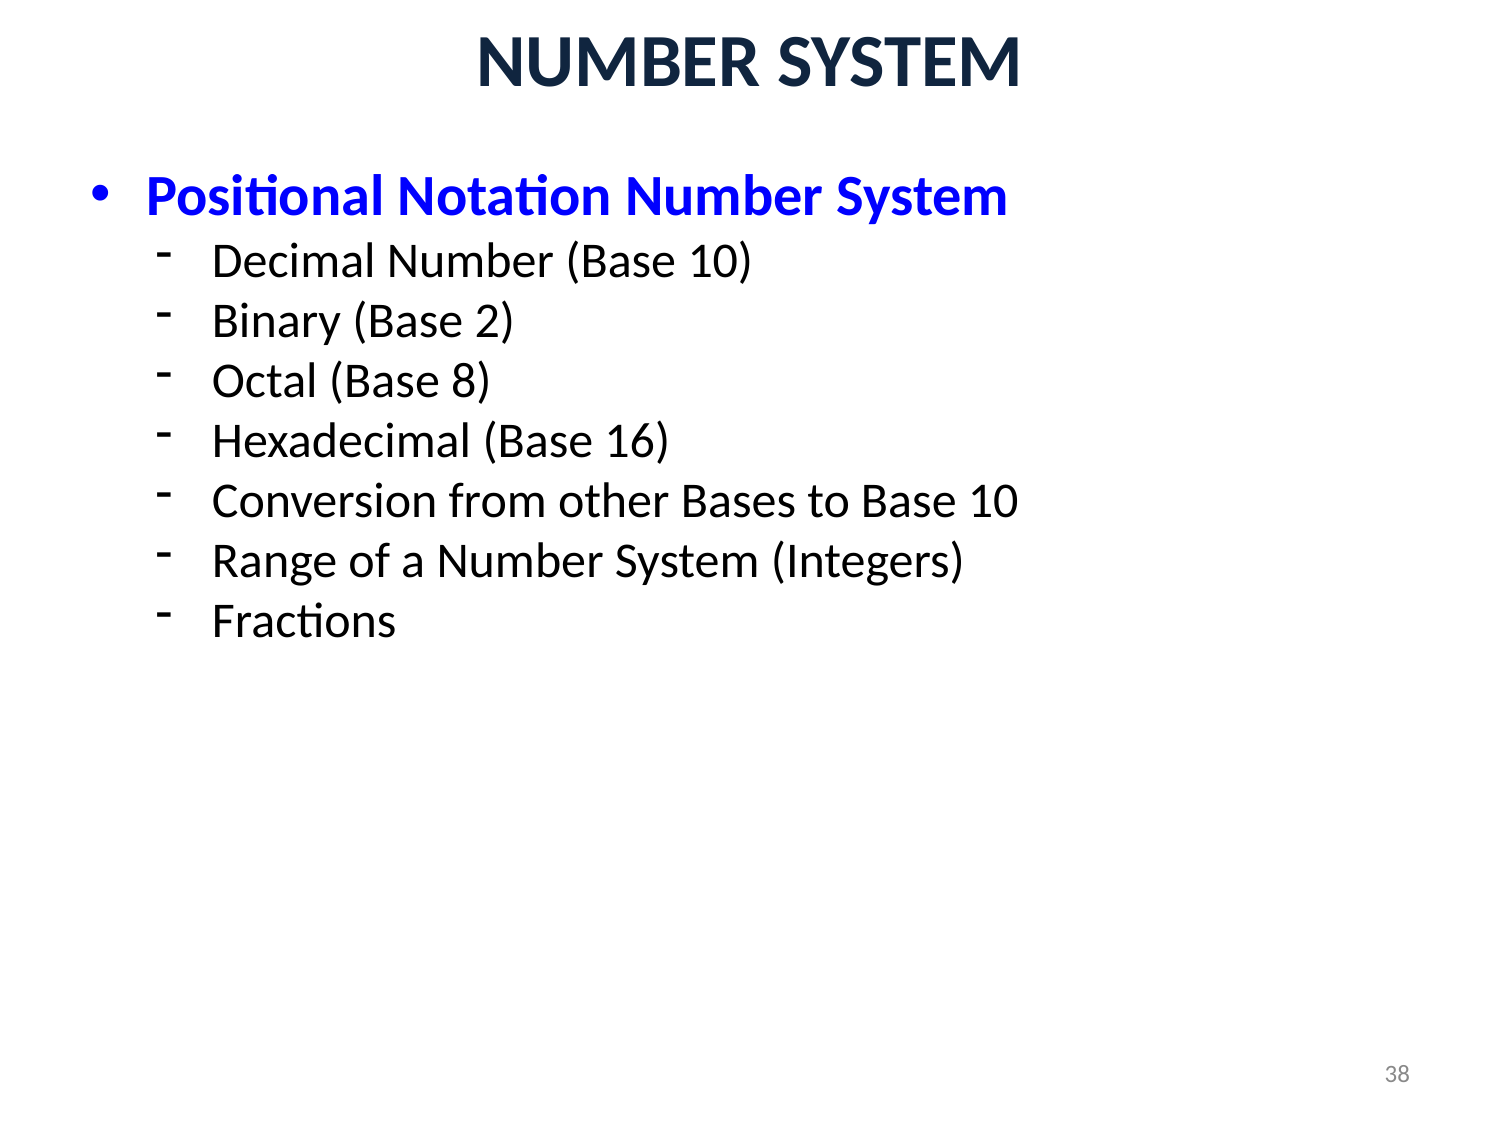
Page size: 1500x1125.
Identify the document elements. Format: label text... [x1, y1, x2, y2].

slide_number 38 [1074, 1042, 1425, 1103]
list Positional Notation Number System Decimal Number (Base 10) Binary (Base 2) Octal (Base 8) Hexadecimal (Base 16) Conversion from other Bases to Base 10 Range of a Number System (Integers) Fractions [75, 149, 1425, 988]
title NUMBER SYSTEM [75, 0, 1425, 113]
